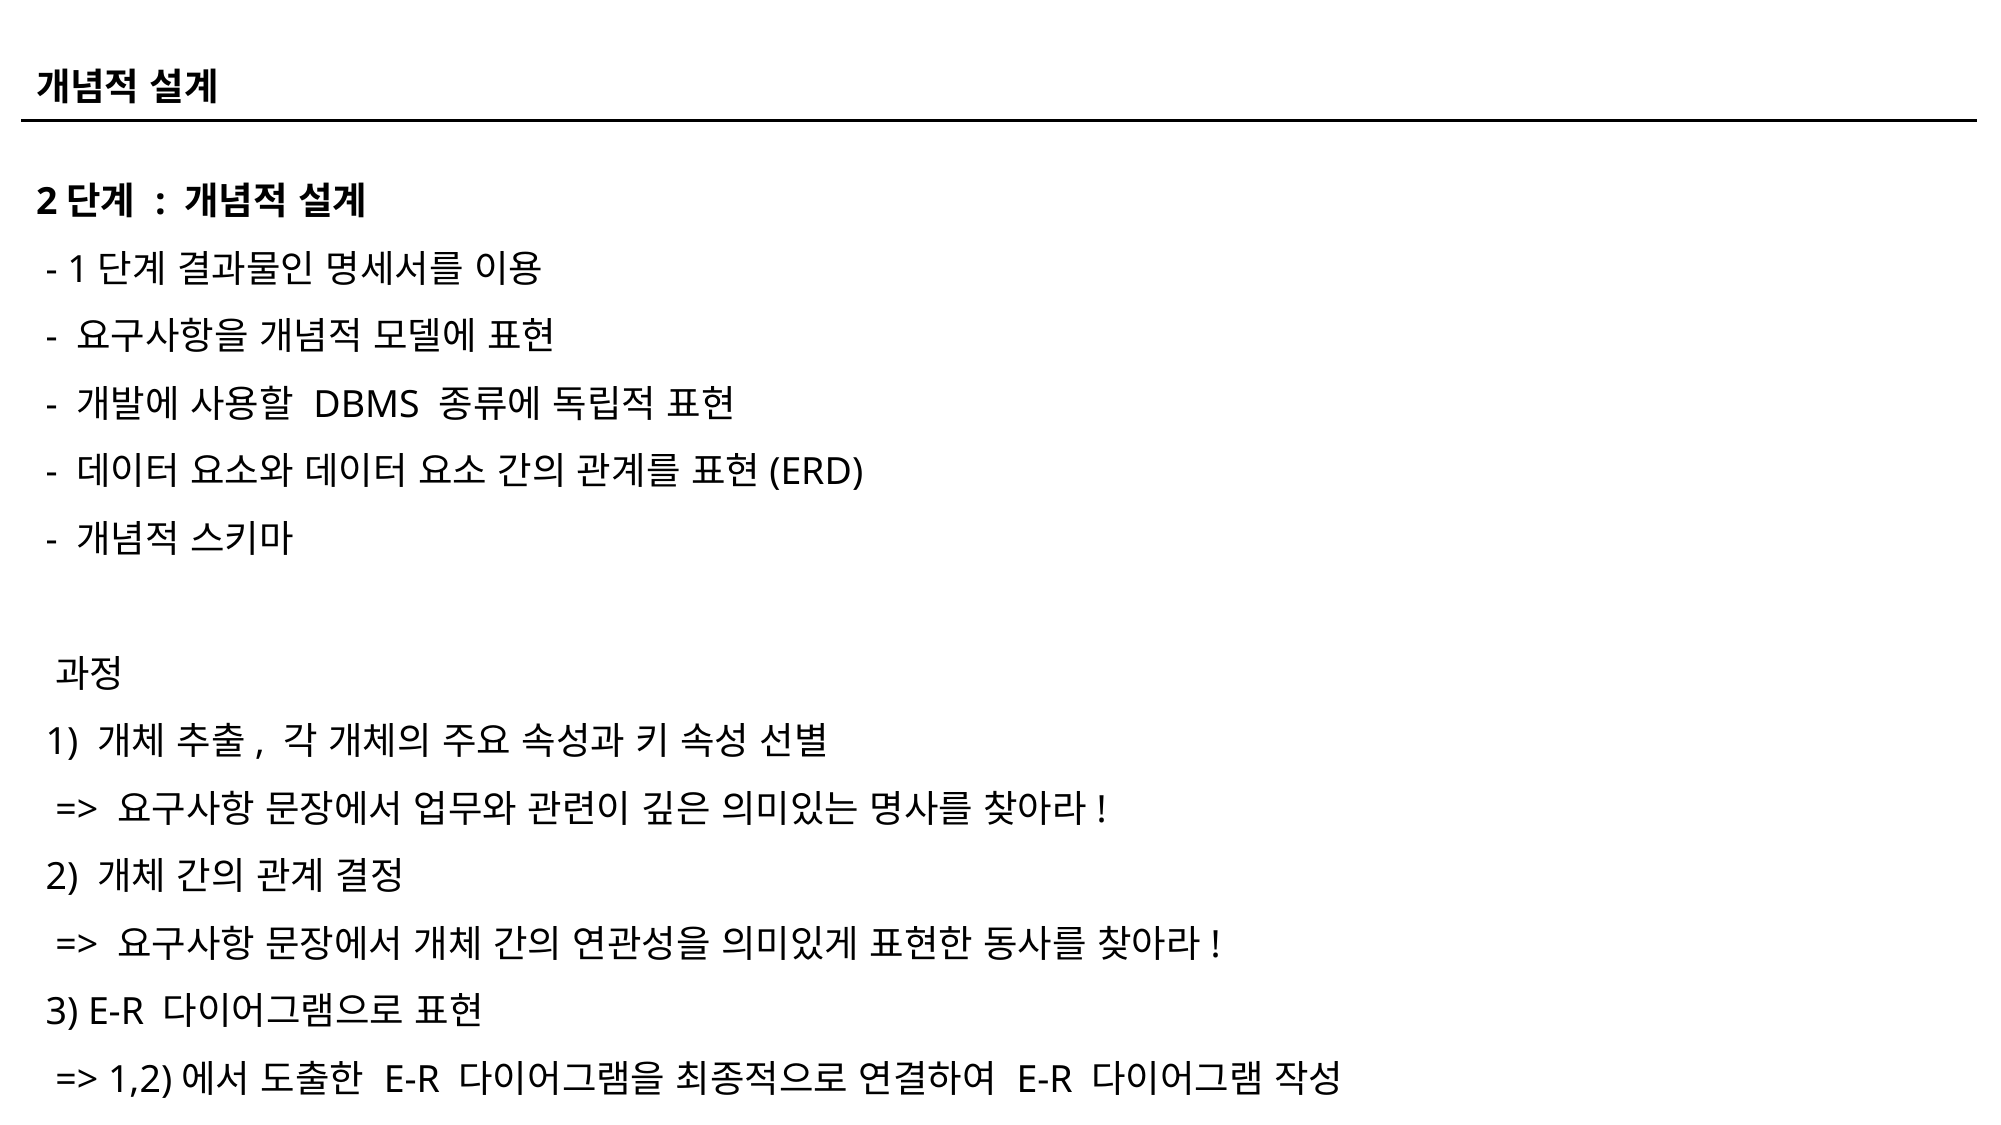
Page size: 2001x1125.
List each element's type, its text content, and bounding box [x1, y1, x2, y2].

text_box 개념적 설계 [21, 55, 1978, 116]
text_box 2단계 : 개념적 설계 - 1단계 결과물인 명세서를 이용 - 요구사항을 개념적 모델에 표현 - 개발에 사용할 DBMS 종류에 독립적 표현 - 데이터 요소와 데이터 요소 간의 관계를 표현(ERD) - 개념적 스키마 과정 1) 개체 추출, 각 개체의 주요 속성과 키 속성 선별 => 요구사항 문장에서 업무와 관련이 깊은 의미있는 명사를 찾아라! 2) 개체 간의 관계 결정 => 요구사항 문장에서 개체 간의 연관성을 의미있게 표현한 동사를 찾아라! 3) E-R 다이어그램으로 표현 => 1,2)에서 도출한 E-R 다이어그램을 최종적으로 연결하여 E-R 다이어그램 작성 [21, 169, 1978, 1108]
